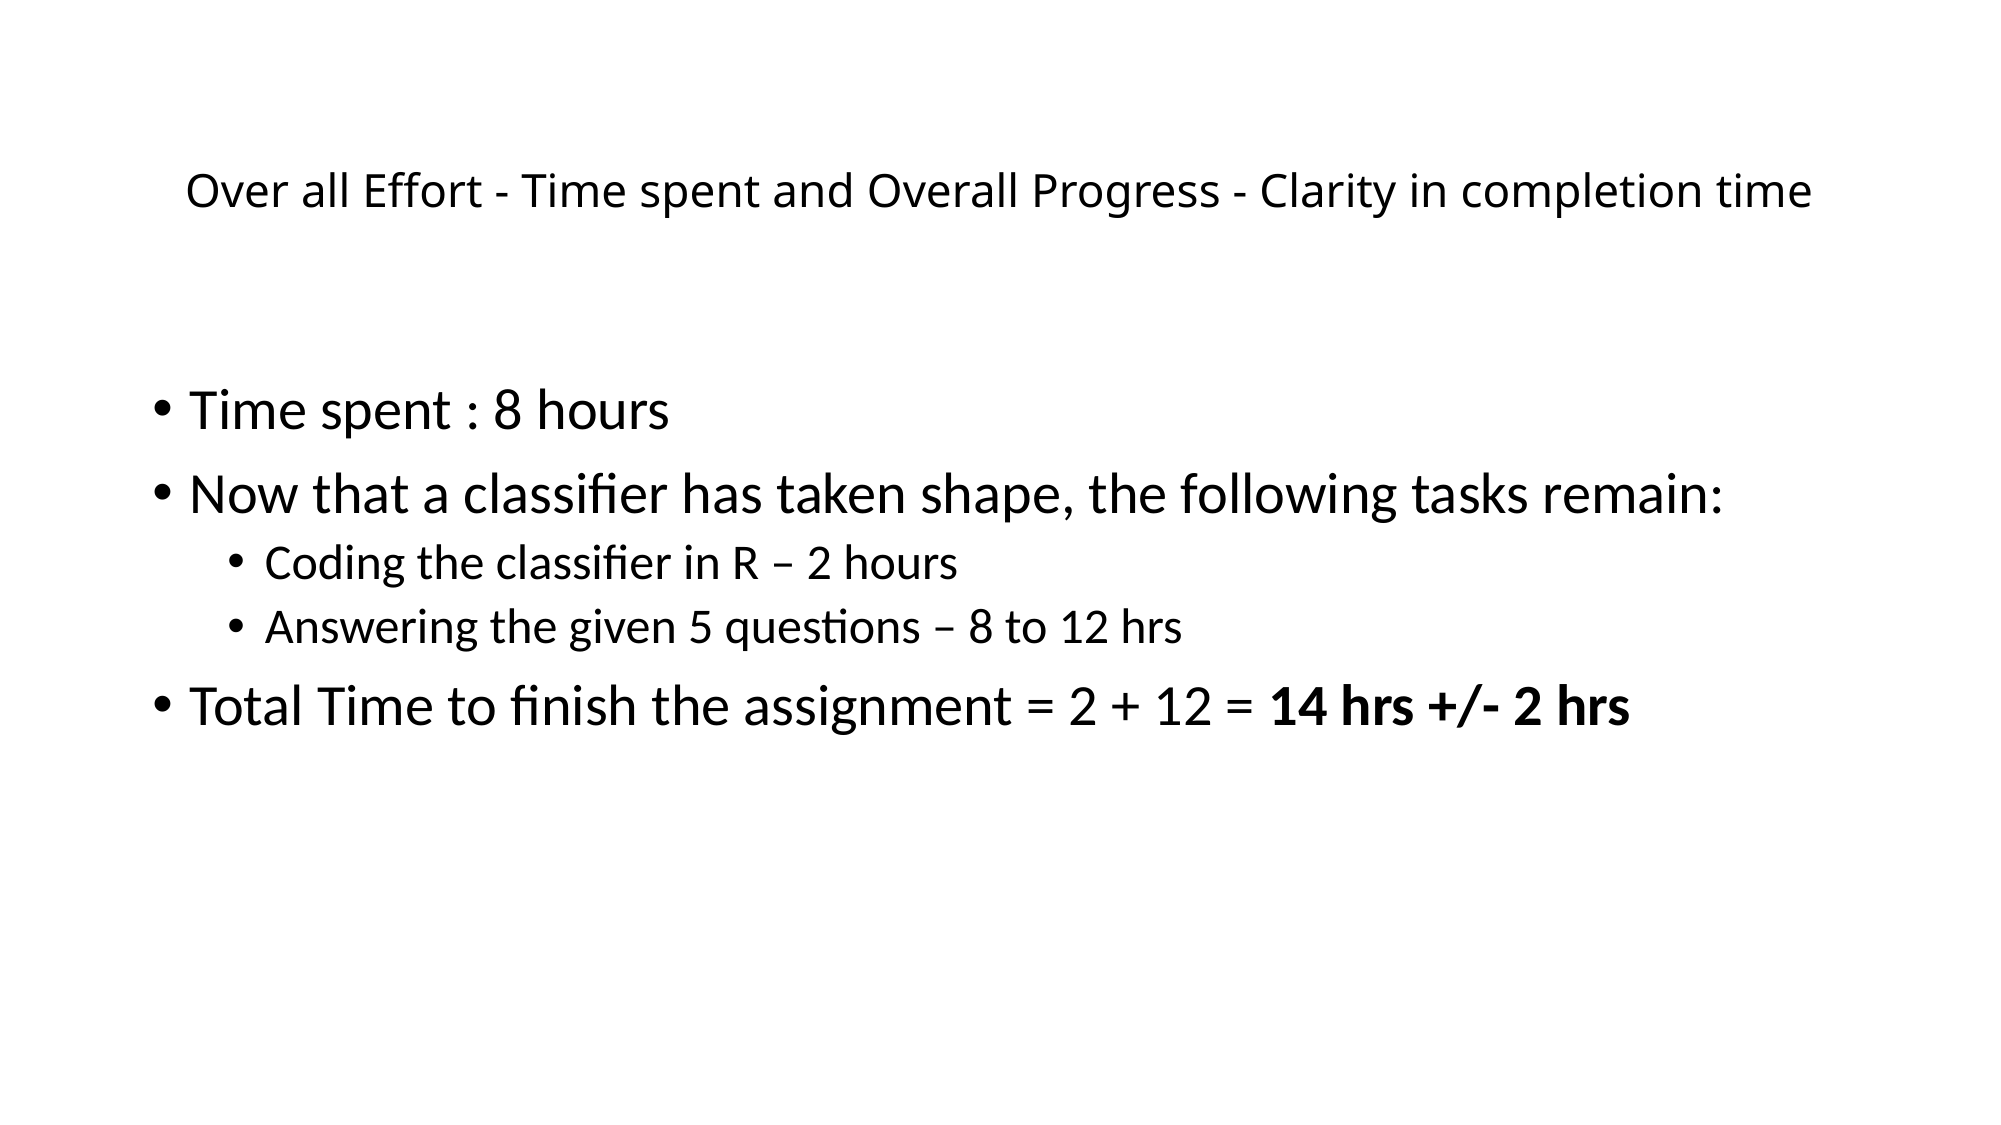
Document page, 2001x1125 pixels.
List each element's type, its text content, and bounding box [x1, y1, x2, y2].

title Over all Effort - Time spent and Overall Progress - Clarity in completion time [137, 59, 1863, 331]
list Time spent : 8 hours Now that a classifier has taken shape, the following tasks remain: Coding the classifier in R – 2 hours Answering the given 5 questions – 8 to 12 hrs Total Time to finish the assignment = 2 + 12 = 14 hrs +/- 2 hrs [137, 371, 1863, 1014]
